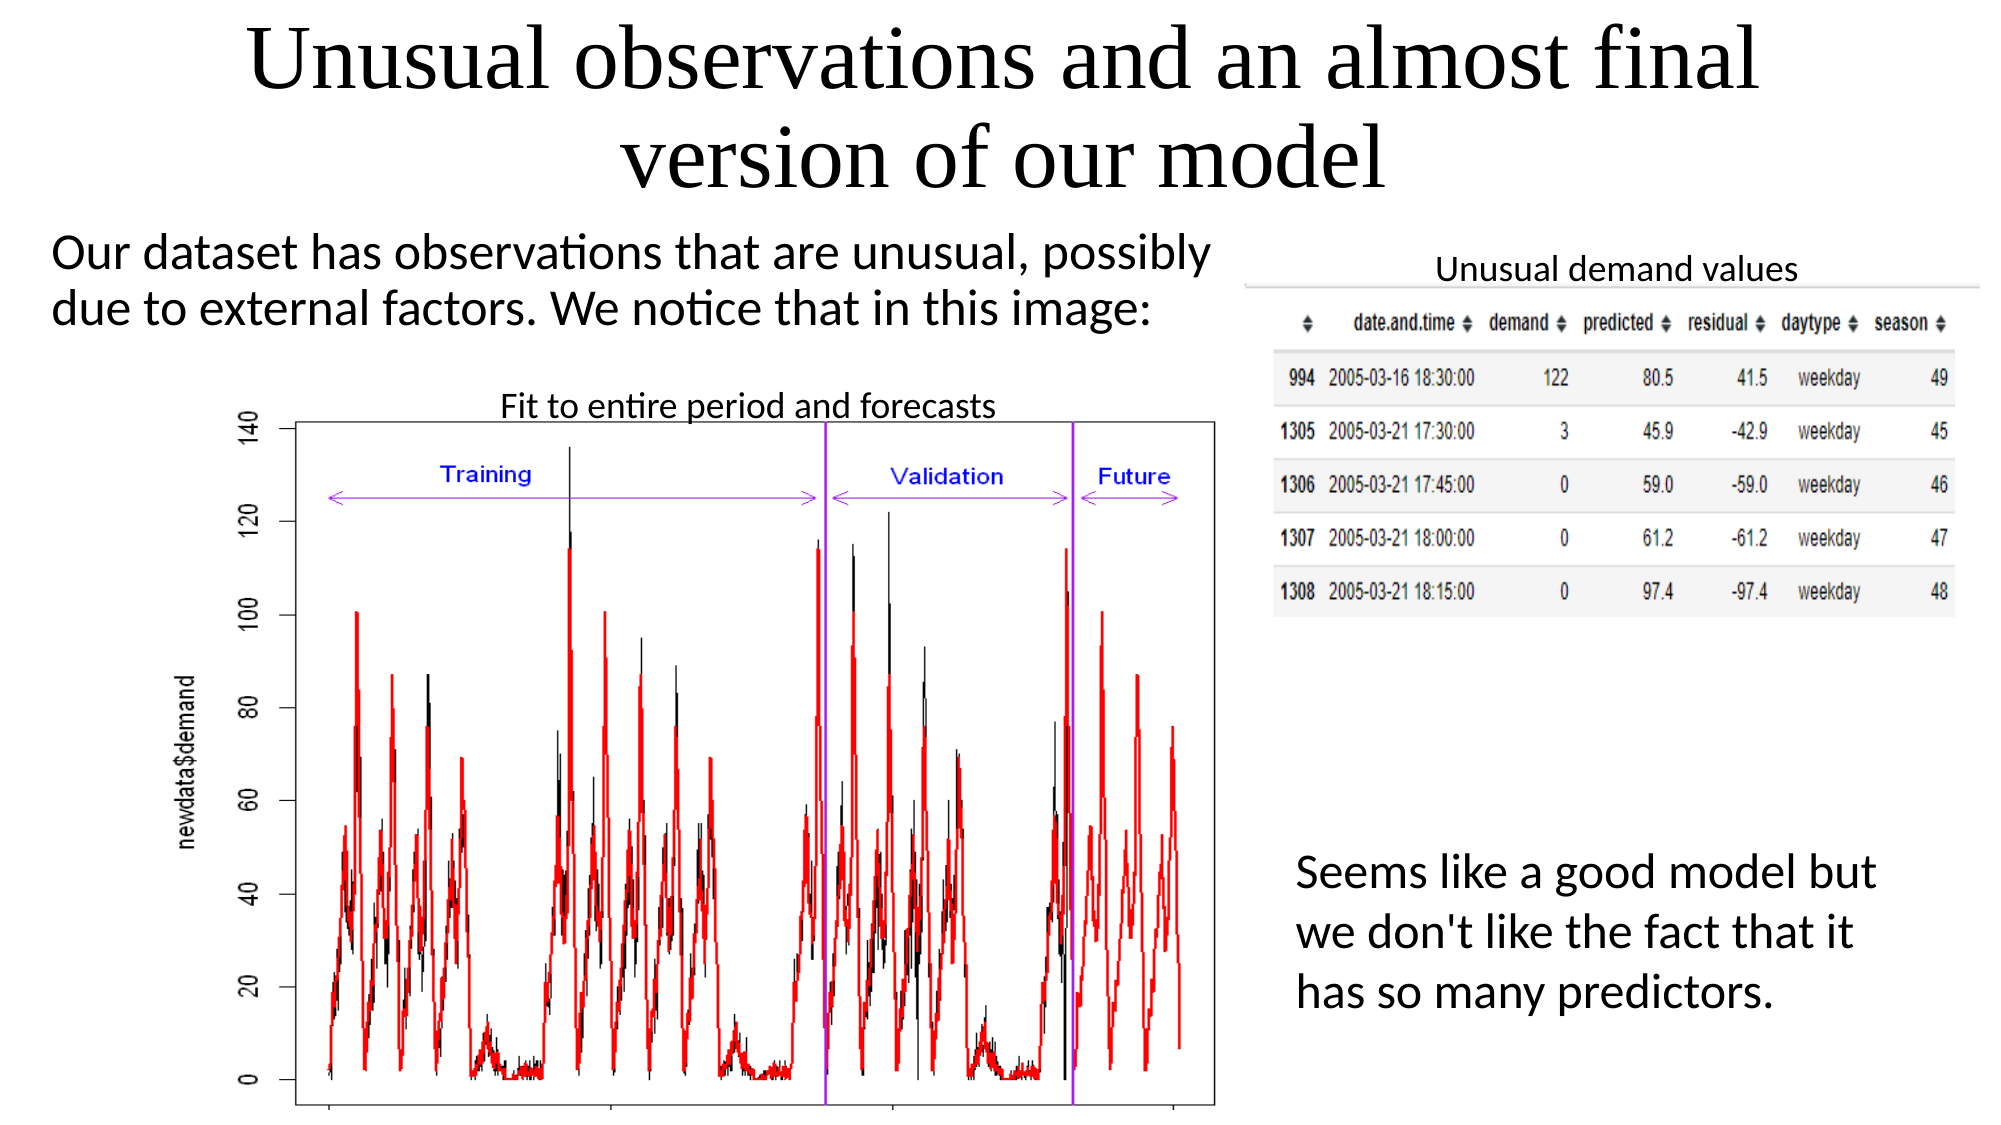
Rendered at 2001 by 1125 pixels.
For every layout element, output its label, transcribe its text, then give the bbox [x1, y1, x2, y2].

text_box Seems like a good model but we don't like the fact that it has so many predictors. [1280, 831, 1915, 1027]
title Unusual observations and an almost final version of our model [141, 0, 1867, 218]
list Our dataset has observations that are unusual, possibly due to external factors. We notice that in this image: [36, 217, 1242, 360]
text_box Unusual demand values [1420, 236, 1867, 283]
picture [141, 283, 1980, 1110]
